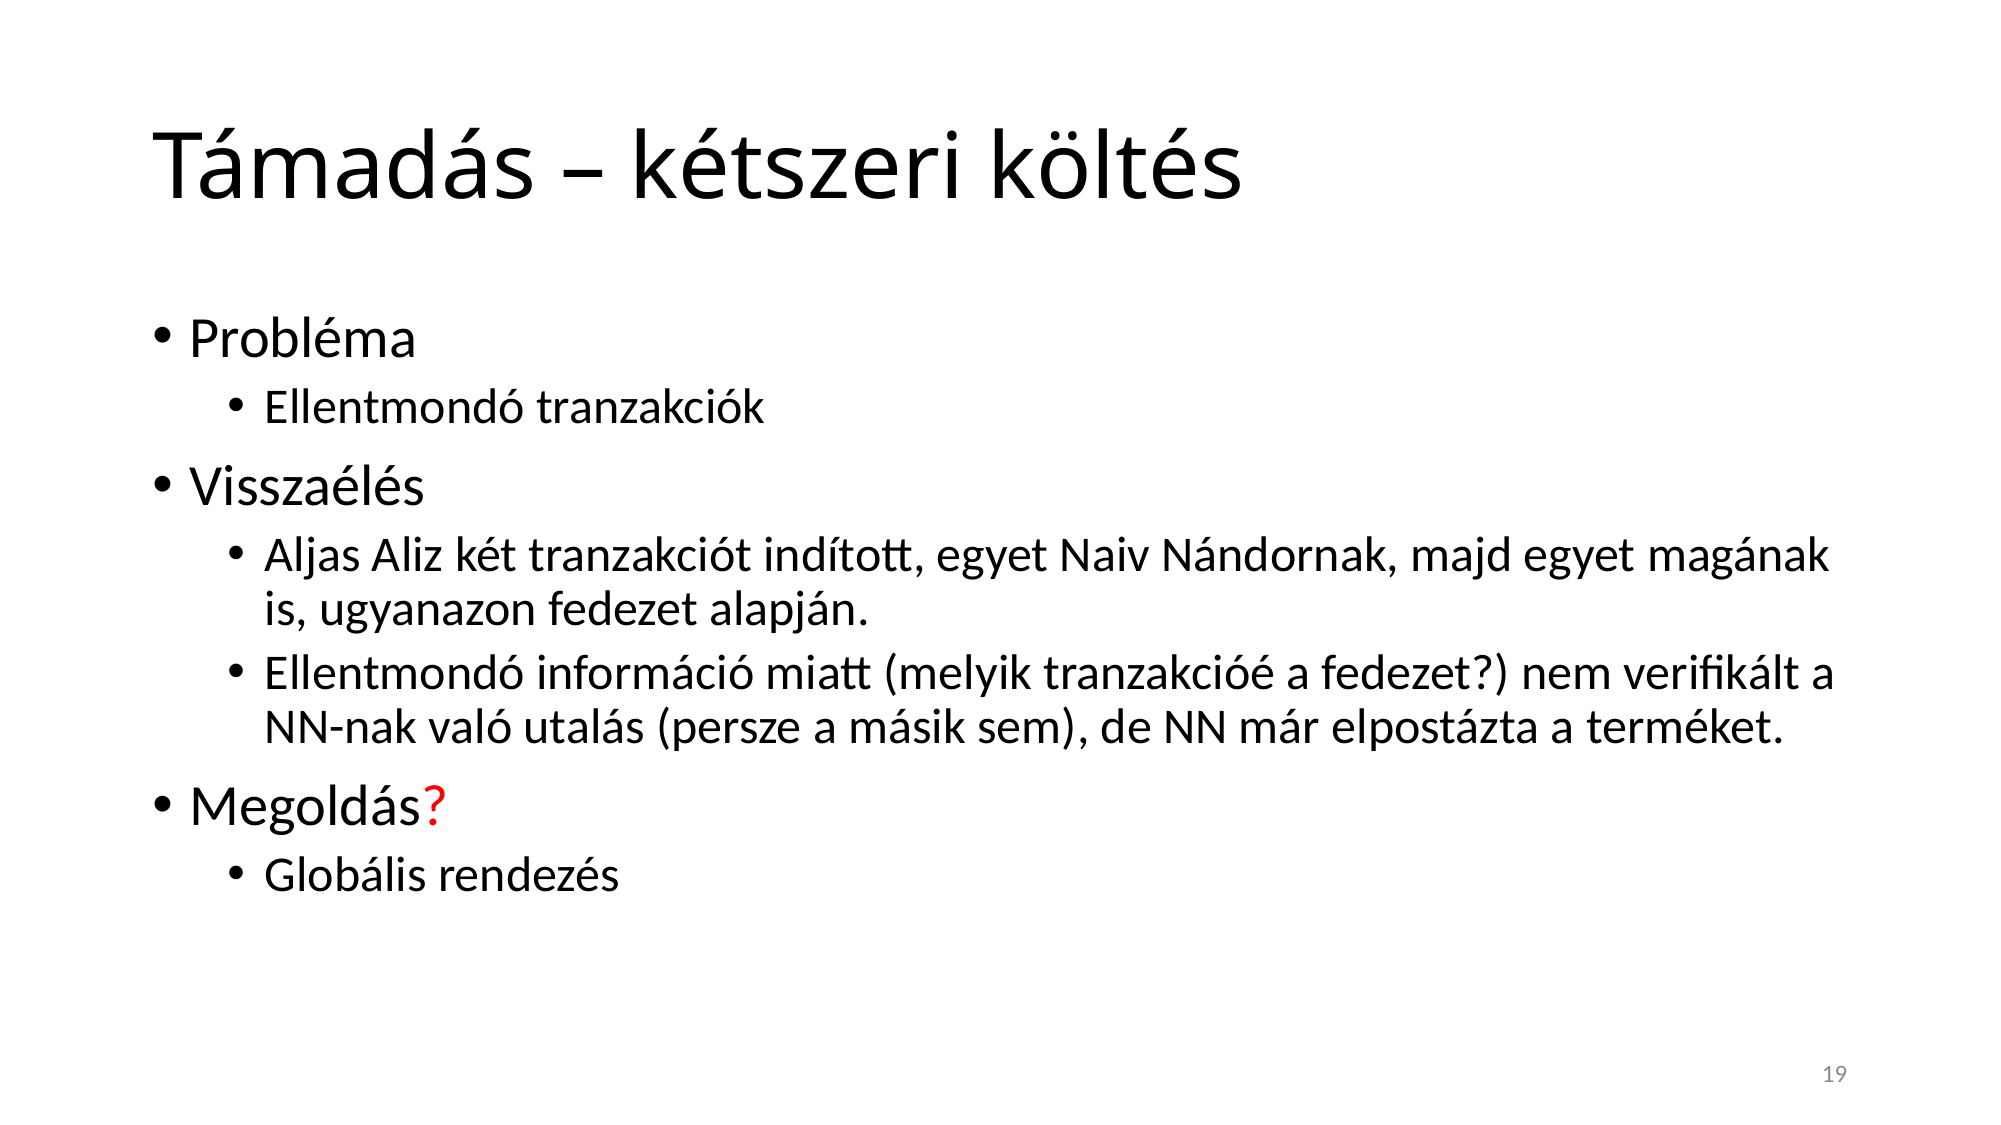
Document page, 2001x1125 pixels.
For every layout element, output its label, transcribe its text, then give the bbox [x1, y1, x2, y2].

title Támadás – kétszeri költés [137, 59, 1863, 278]
list Probléma Ellentmondó tranzakciók Visszaélés Aljas Aliz két tranzakciót indított, egyet Naiv Nándornak, majd egyet magának is, ugyanazon fedezet alapján. Ellentmondó információ miatt (melyik tranzakcióé a fedezet?) nem verifikált a NN-nak való utalás (persze a másik sem), de NN már elpostázta a terméket. Megoldás? Globális rendezés [137, 299, 1863, 1014]
slide_number 19 [1412, 1042, 1863, 1103]
